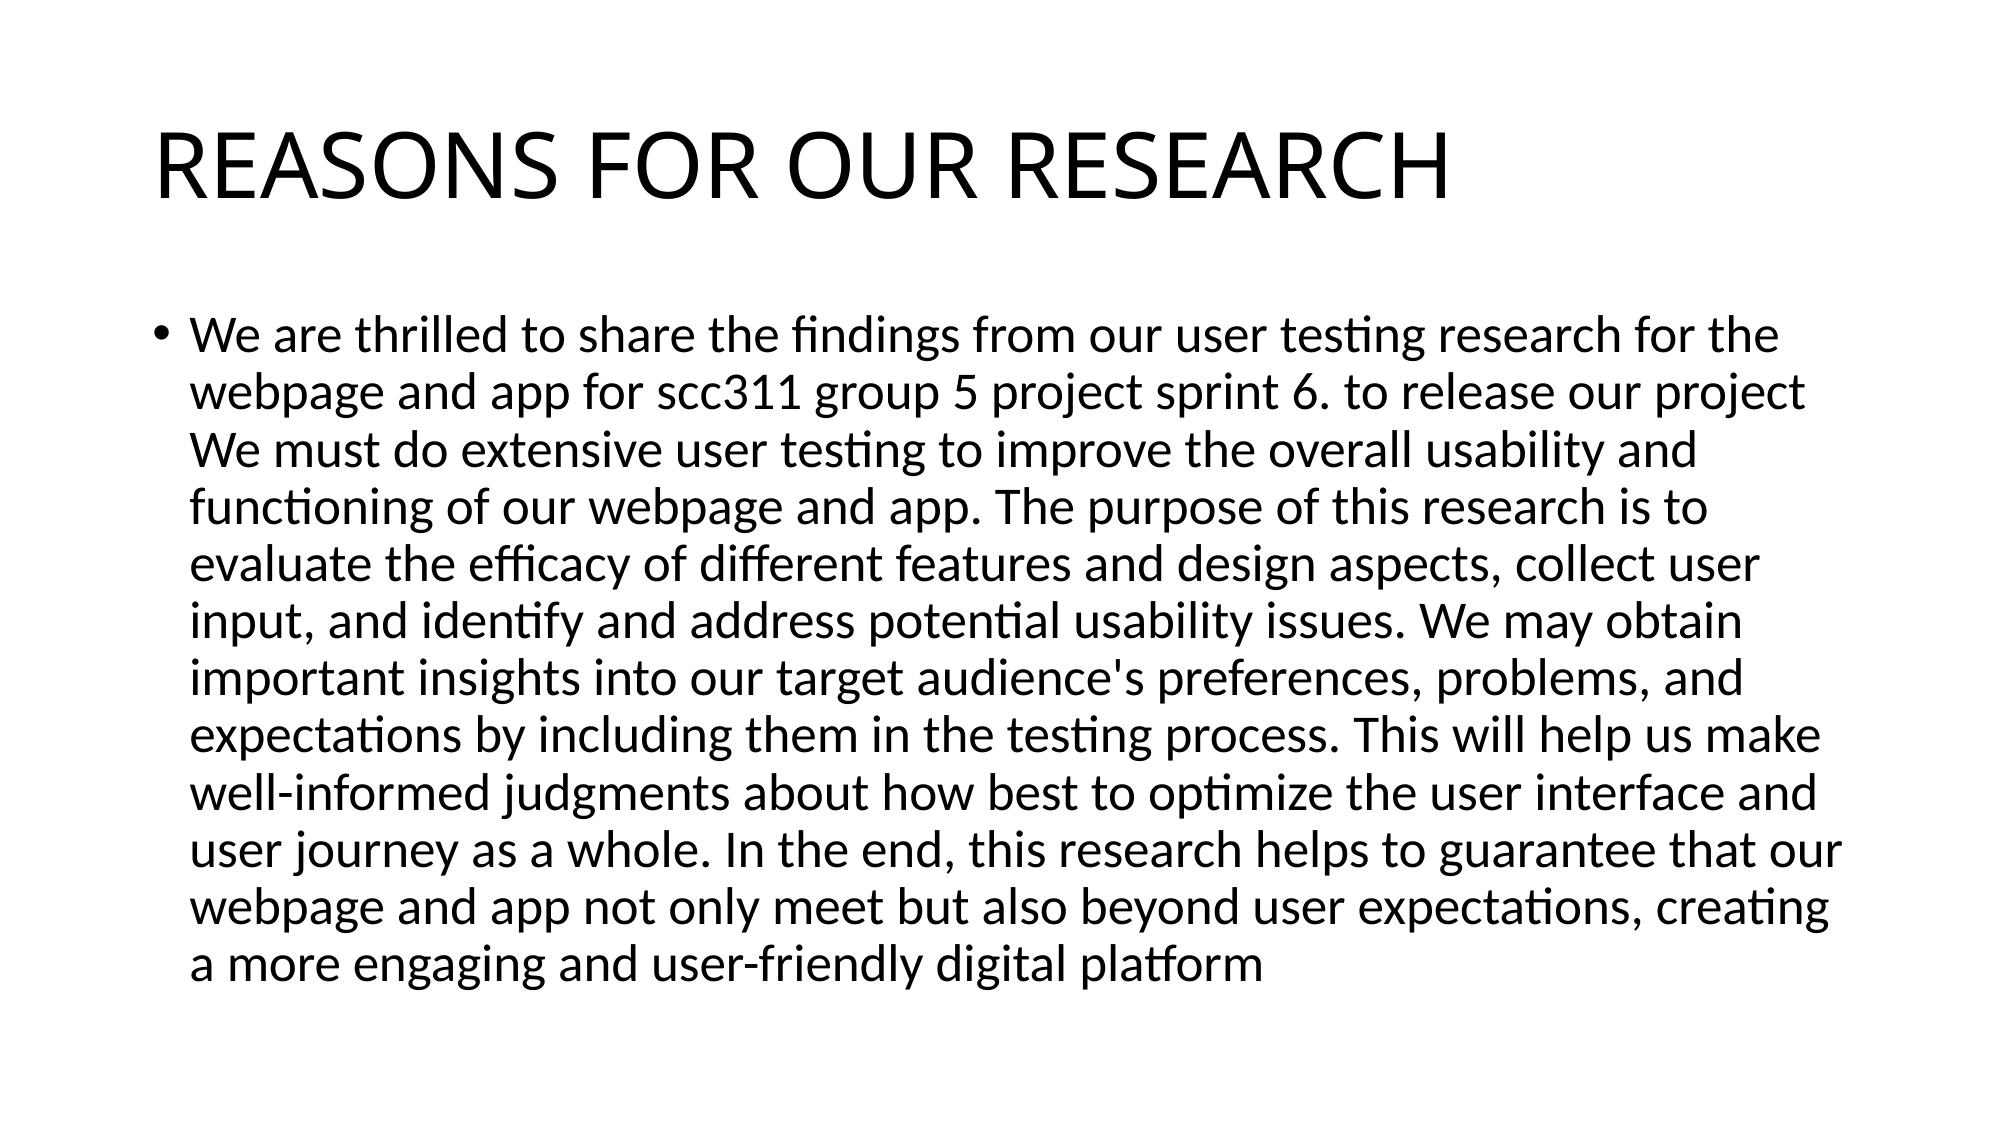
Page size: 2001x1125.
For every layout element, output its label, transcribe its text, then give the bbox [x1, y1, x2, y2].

title REASONS FOR OUR RESEARCH [137, 59, 1863, 278]
list We are thrilled to share the findings from our user testing research for the webpage and app for scc311 group 5 project sprint 6. to release our project We must do extensive user testing to improve the overall usability and functioning of our webpage and app. The purpose of this research is to evaluate the efficacy of different features and design aspects, collect user input, and identify and address potential usability issues. We may obtain important insights into our target audience's preferences, problems, and expectations by including them in the testing process. This will help us make well-informed judgments about how best to optimize the user interface and user journey as a whole. In the end, this research helps to guarantee that our webpage and app not only meet but also beyond user expectations, creating a more engaging and user-friendly digital platform [137, 299, 1863, 1014]
